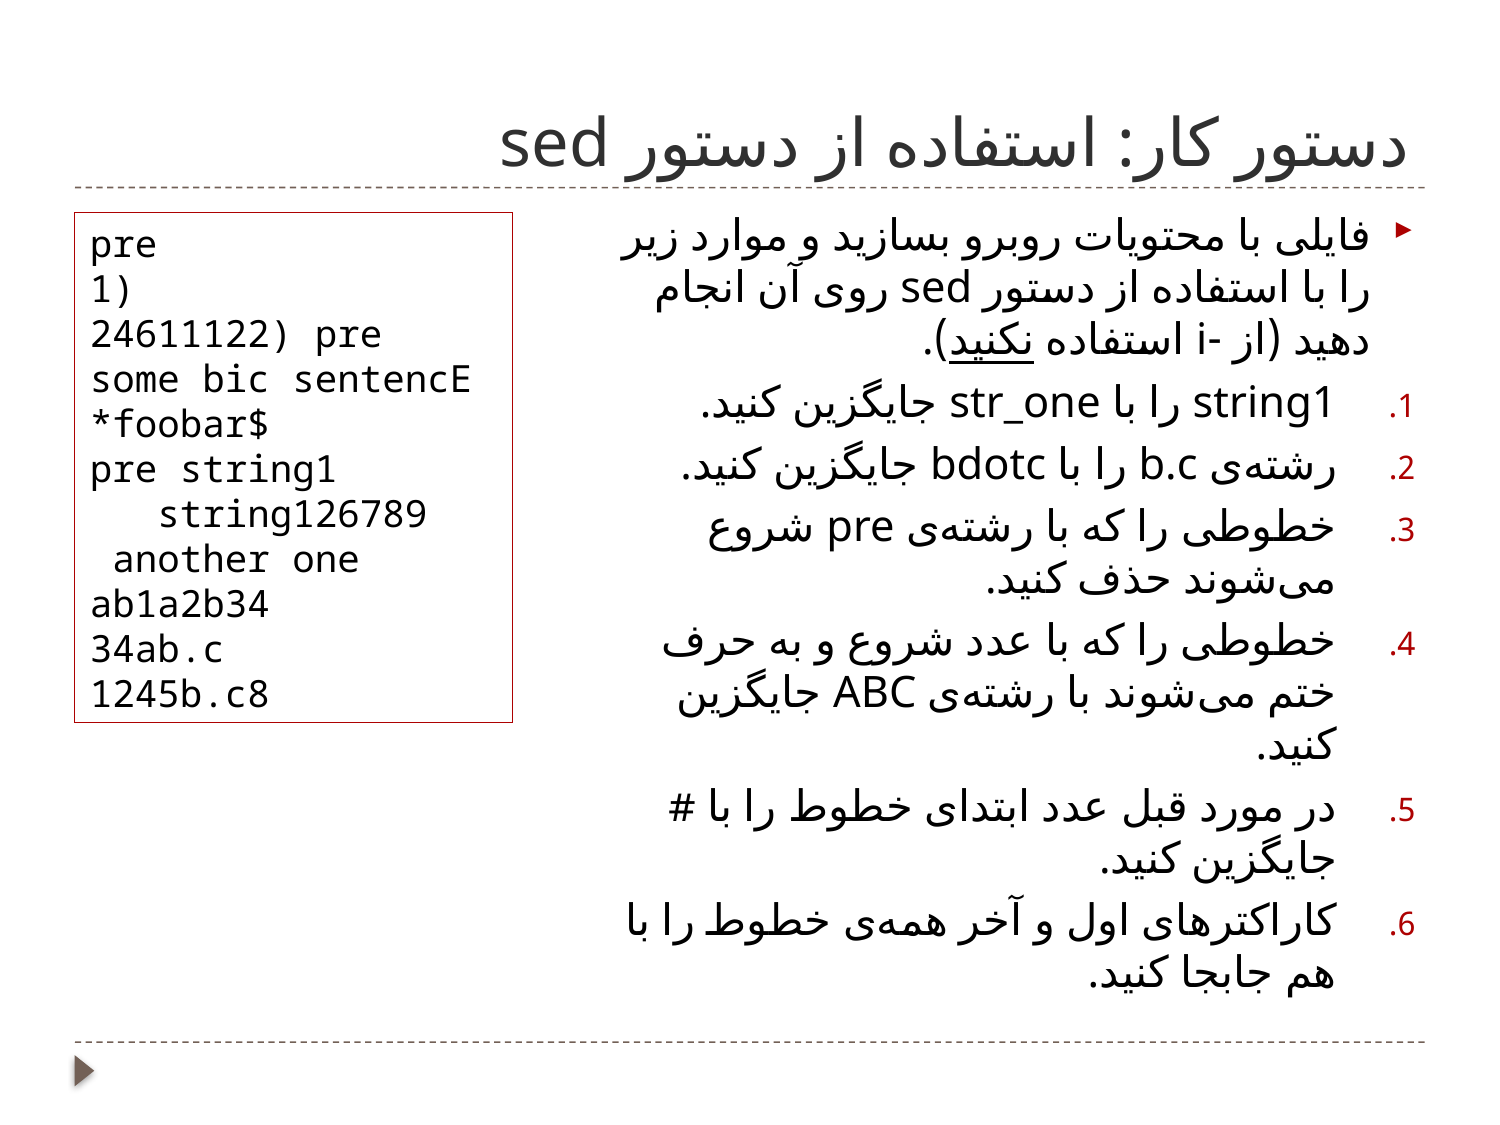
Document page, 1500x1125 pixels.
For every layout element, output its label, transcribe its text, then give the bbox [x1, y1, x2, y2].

list فایلی با محتویات روبرو بسازید و موارد زیر را با استفاده از دستور sed روی آن انجام دهید (از -i استفاده نکنید). string1 را با str_one جایگزین کنید. رشته‌ی b.c را با bdotc جایگزین کنید. خطوطی را که با رشته‌ی pre شروع می‌شوند حذف کنید. خطوطی را که با عدد شروع و به حرف ختم می‌شوند با رشته‌ی ABC جایگزین کنید. در مورد قبل عدد ابتدای خطوط را با # جایگزین کنید. کاراکترهای اول و آخر همه‌ی خطوط را با هم جابجا کنید. [575, 200, 1425, 1010]
text_box pre 1) 24611122) pre some bic sentencE *foobar$ pre string1 string126789 another one ab1a2b34 34ab.c 1245b.c8 [74, 212, 513, 723]
title دستور کار: استفاده از دستور sed [75, 24, 1425, 188]
